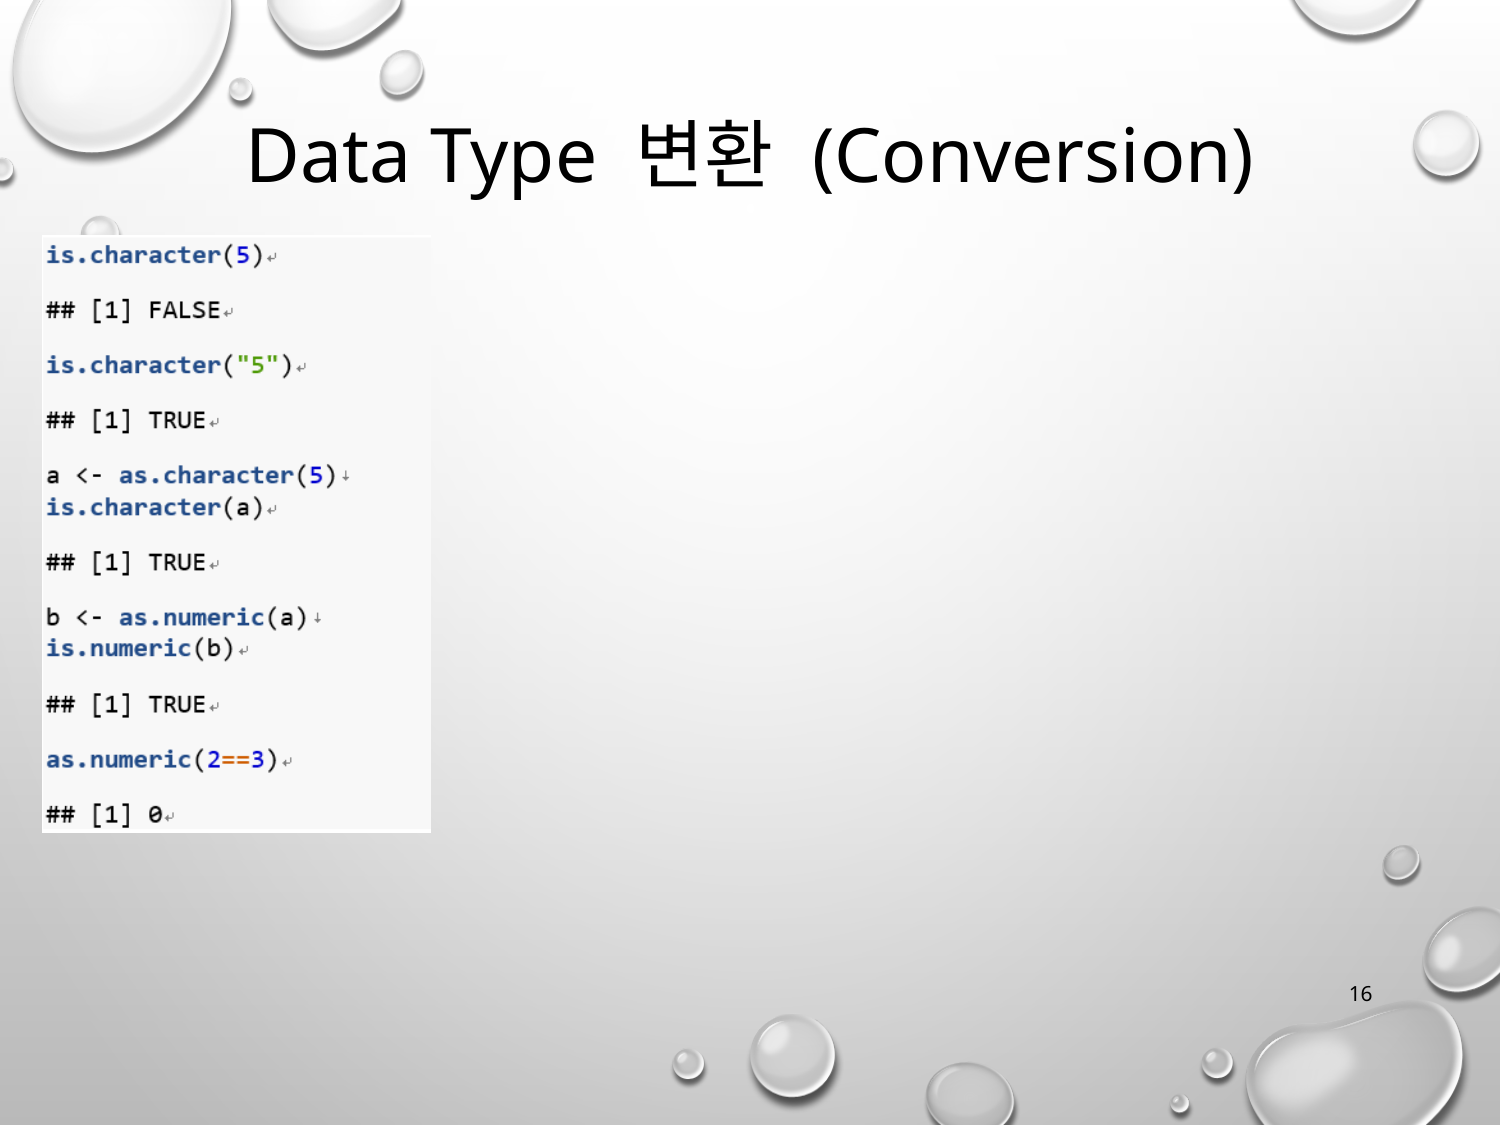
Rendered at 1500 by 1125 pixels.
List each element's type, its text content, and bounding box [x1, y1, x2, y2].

title Data Type 변환 (Conversion) [112, 101, 1388, 215]
slide_number 16 [1293, 965, 1388, 1025]
picture [0, 0, 1500, 1125]
